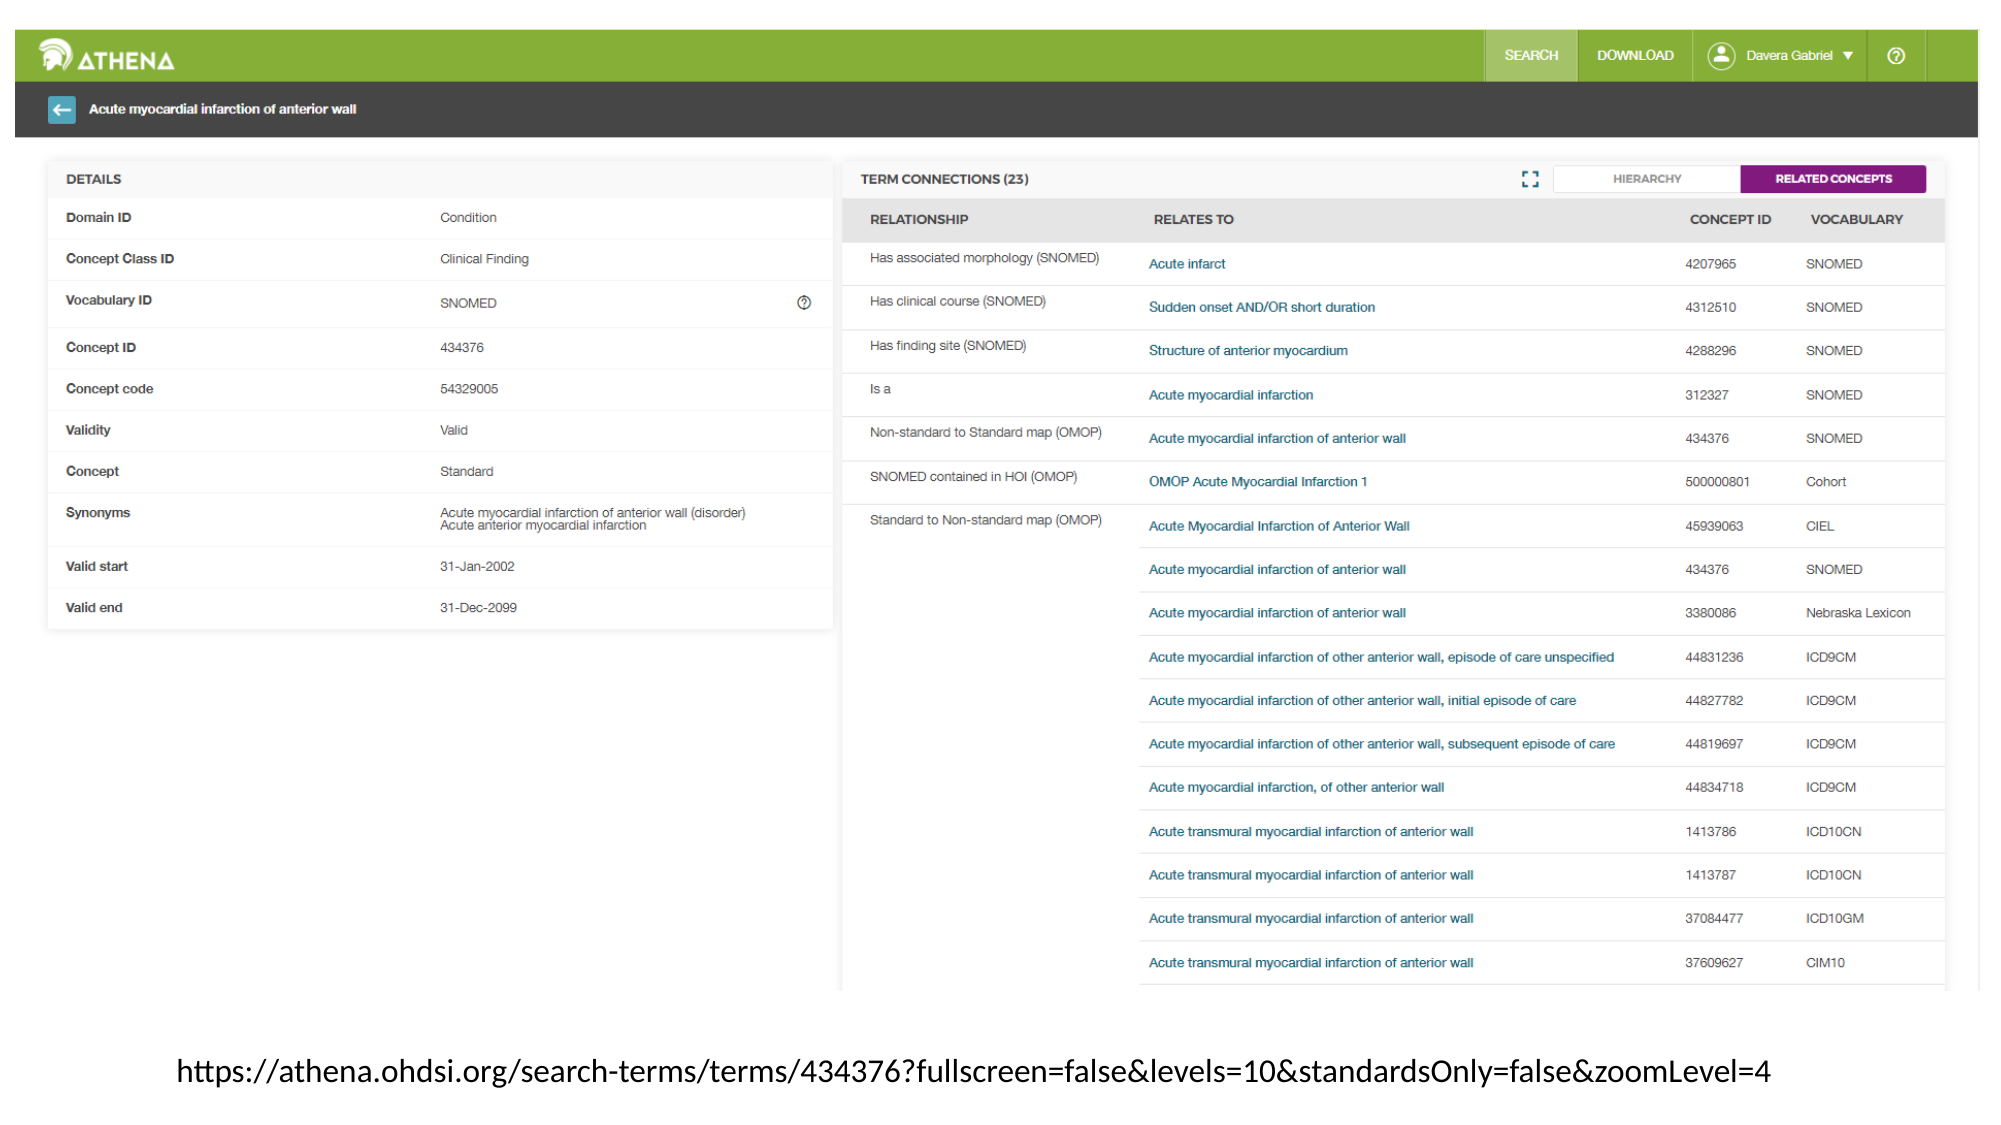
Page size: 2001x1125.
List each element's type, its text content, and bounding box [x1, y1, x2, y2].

picture [14, 29, 1980, 991]
text_box https://athena.ohdsi.org/search-terms/terms/434376?fullscreen=false&levels=10&standardsOnly=false&zoomLevel=4 [161, 1041, 1789, 1096]
